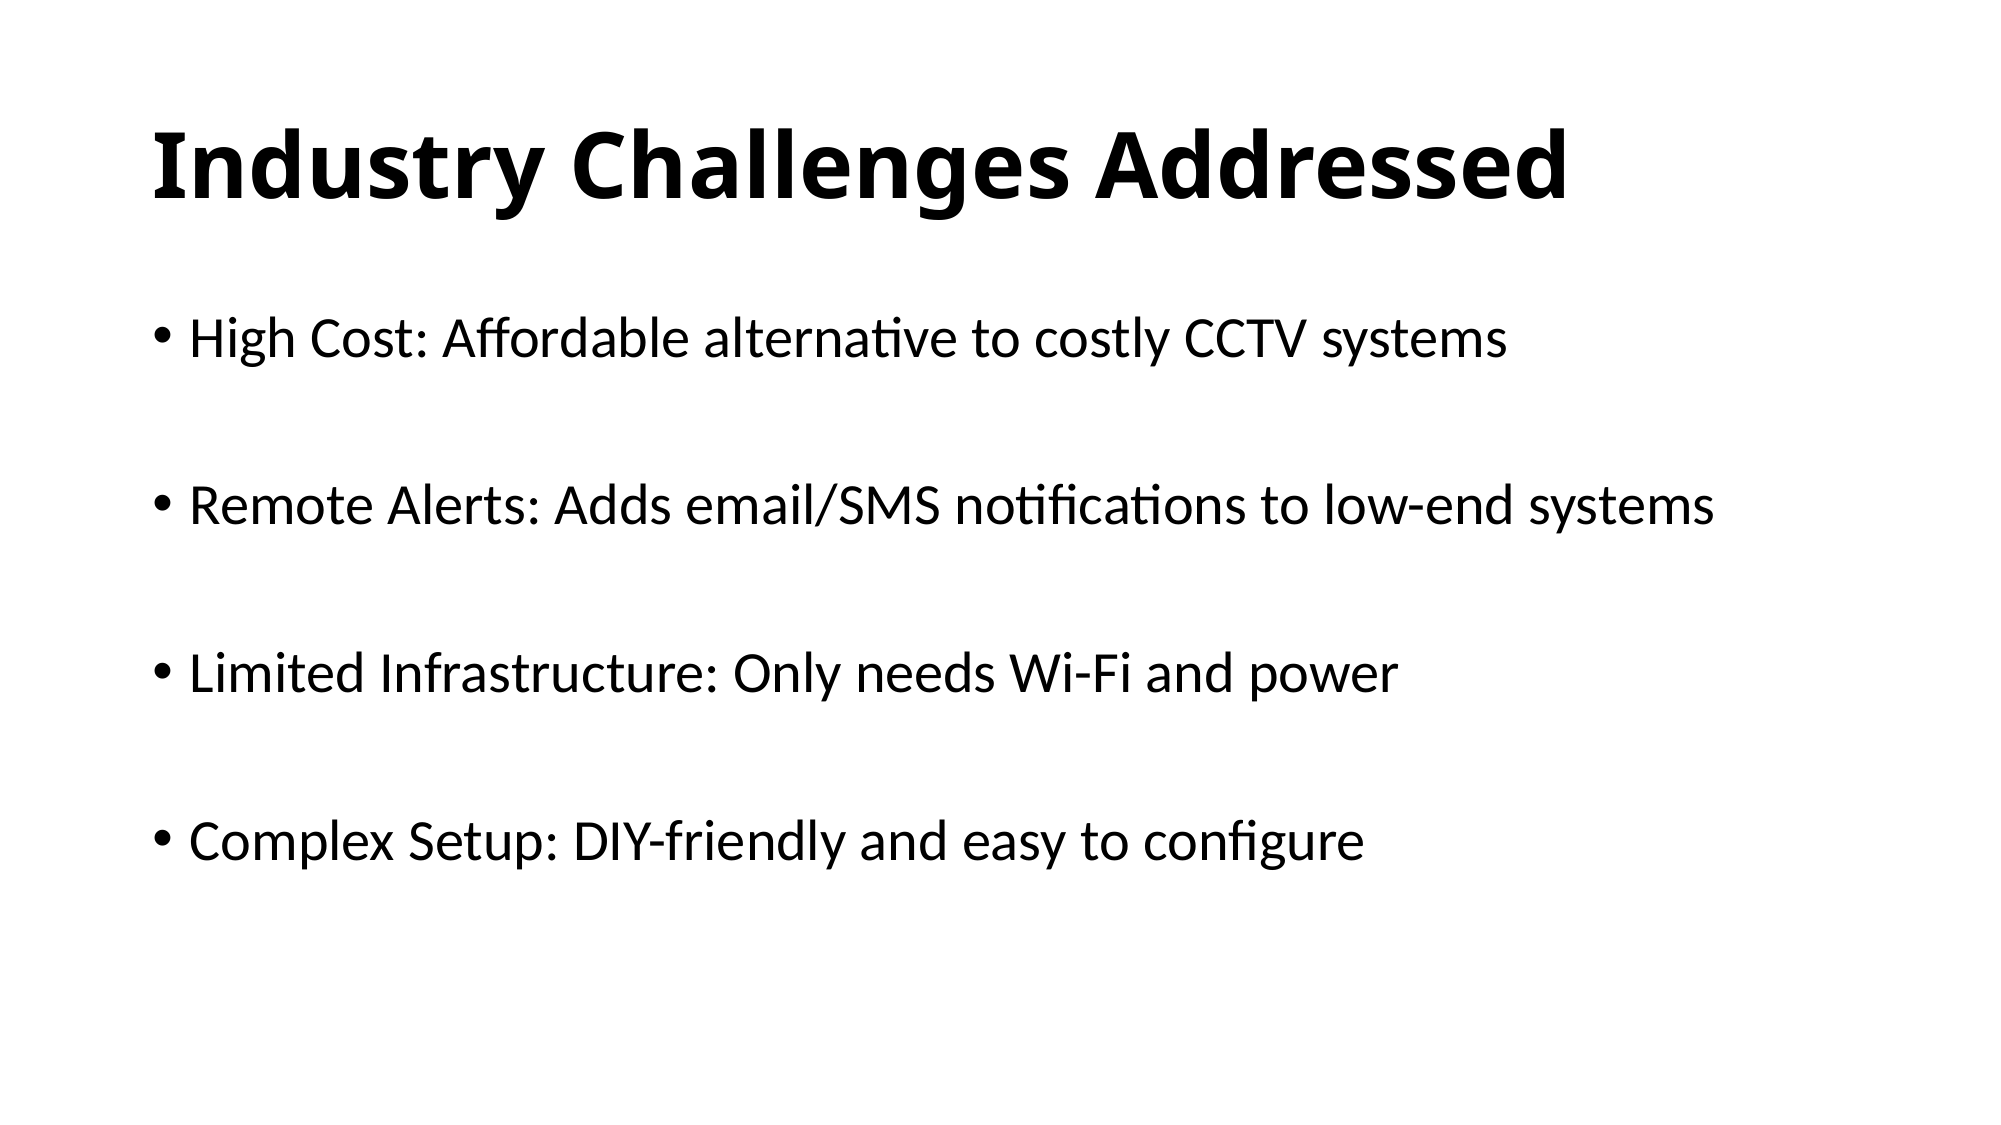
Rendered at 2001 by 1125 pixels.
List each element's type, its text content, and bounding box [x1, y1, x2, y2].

list High Cost: Affordable alternative to costly CCTV systems Remote Alerts: Adds email/SMS notifications to low-end systems Limited Infrastructure: Only needs Wi-Fi and power Complex Setup: DIY-friendly and easy to configure [137, 299, 1863, 1014]
title Industry Challenges Addressed [137, 59, 1863, 278]
